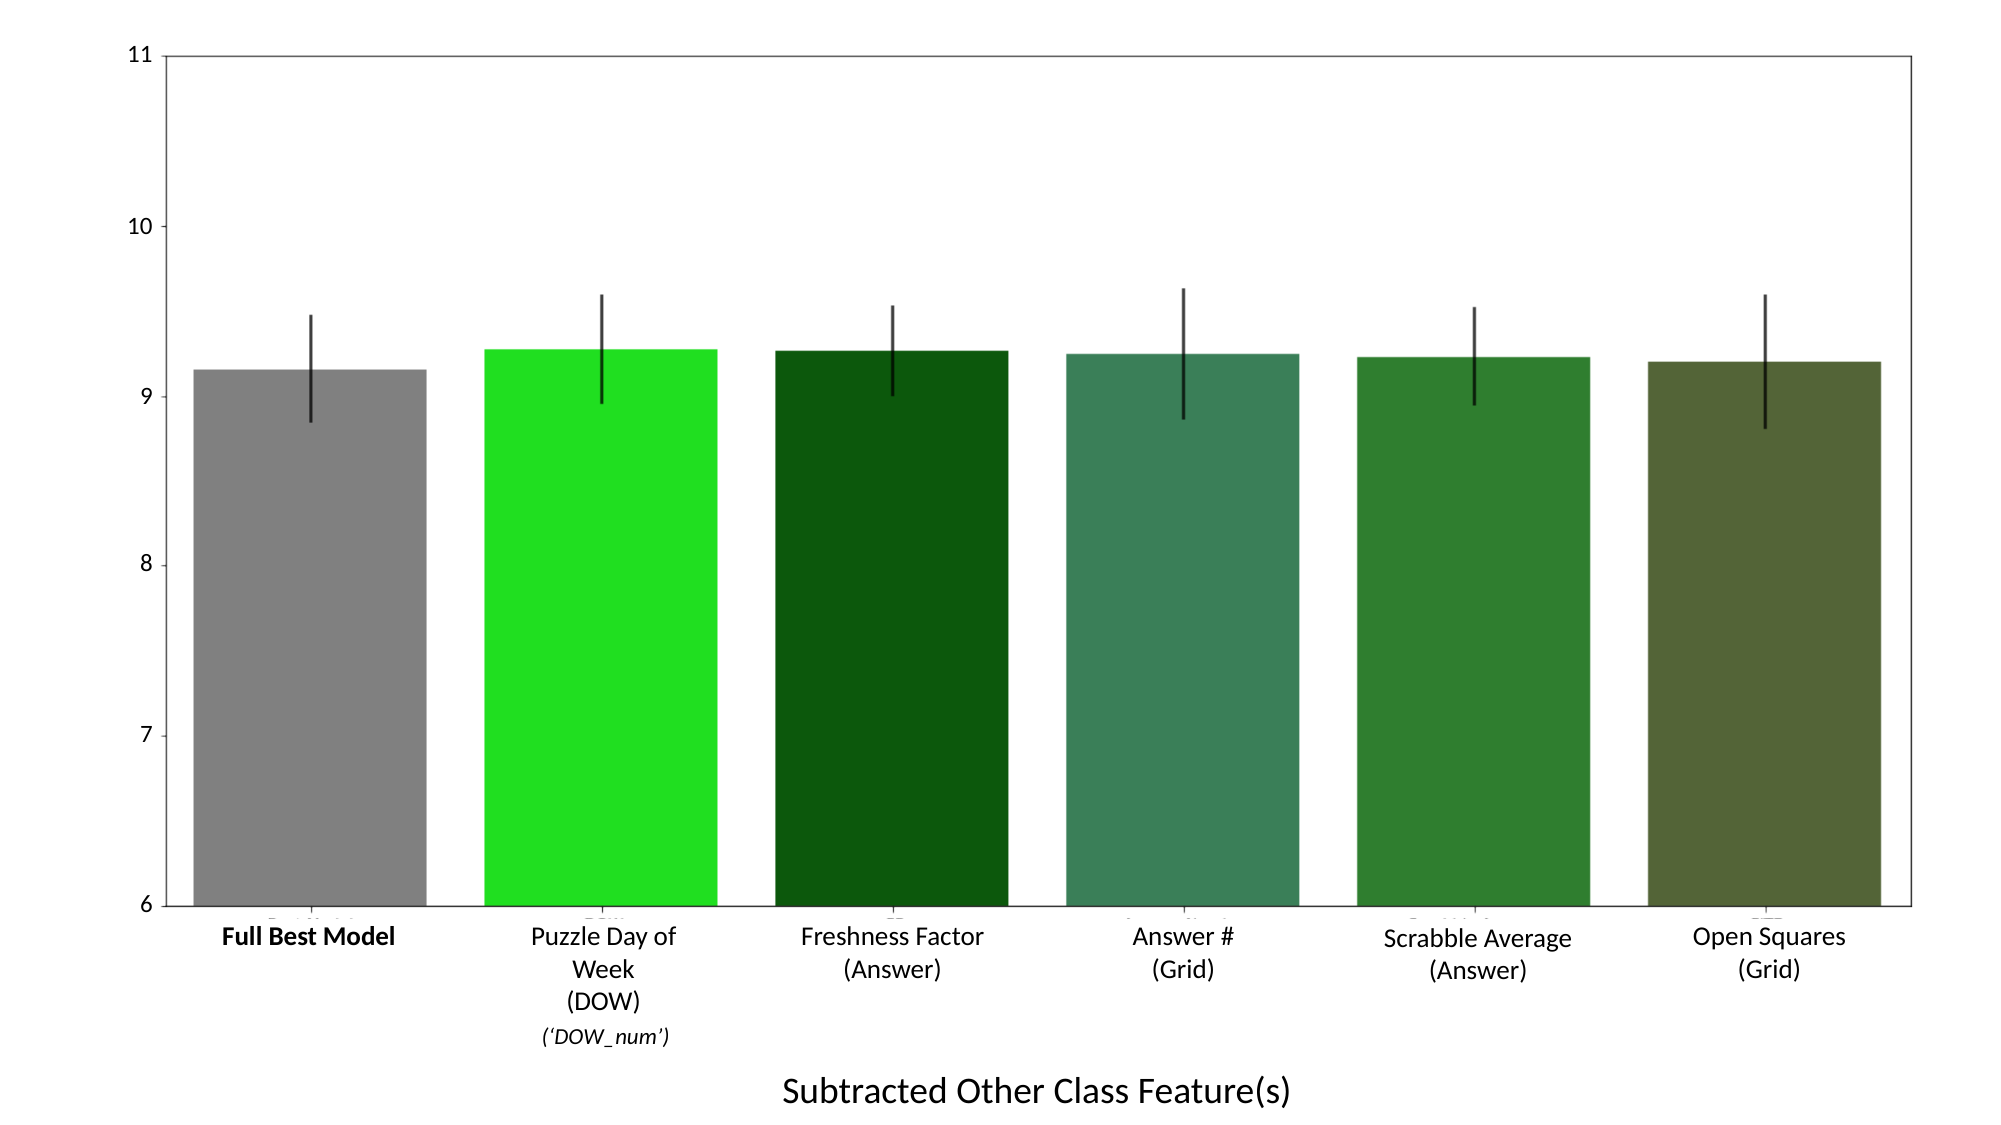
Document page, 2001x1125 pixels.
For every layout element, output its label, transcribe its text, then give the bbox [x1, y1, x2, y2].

text_box Open Squares (Grid) [1661, 919, 1878, 991]
text_box Subtracted Other Class Feature(s) [767, 1058, 1314, 1119]
text_box 6 [125, 880, 168, 925]
text_box Full Best Model [200, 919, 417, 959]
text_box Scrabble Average (Answer) [1347, 919, 1609, 993]
text_box Puzzle Day of Week (DOW) [495, 919, 712, 1024]
text_box Answer # (Grid) [1075, 919, 1292, 991]
text_box Freshness Factor (Answer) [784, 919, 1001, 991]
text_box 10 [112, 202, 160, 247]
text_box 8 [125, 539, 160, 585]
text_box 7 [125, 709, 160, 755]
text_box 9 [125, 372, 160, 418]
picture [160, 40, 1922, 919]
text_box (‘DOW_num’) [526, 1014, 685, 1057]
text_box 11 [112, 30, 168, 76]
